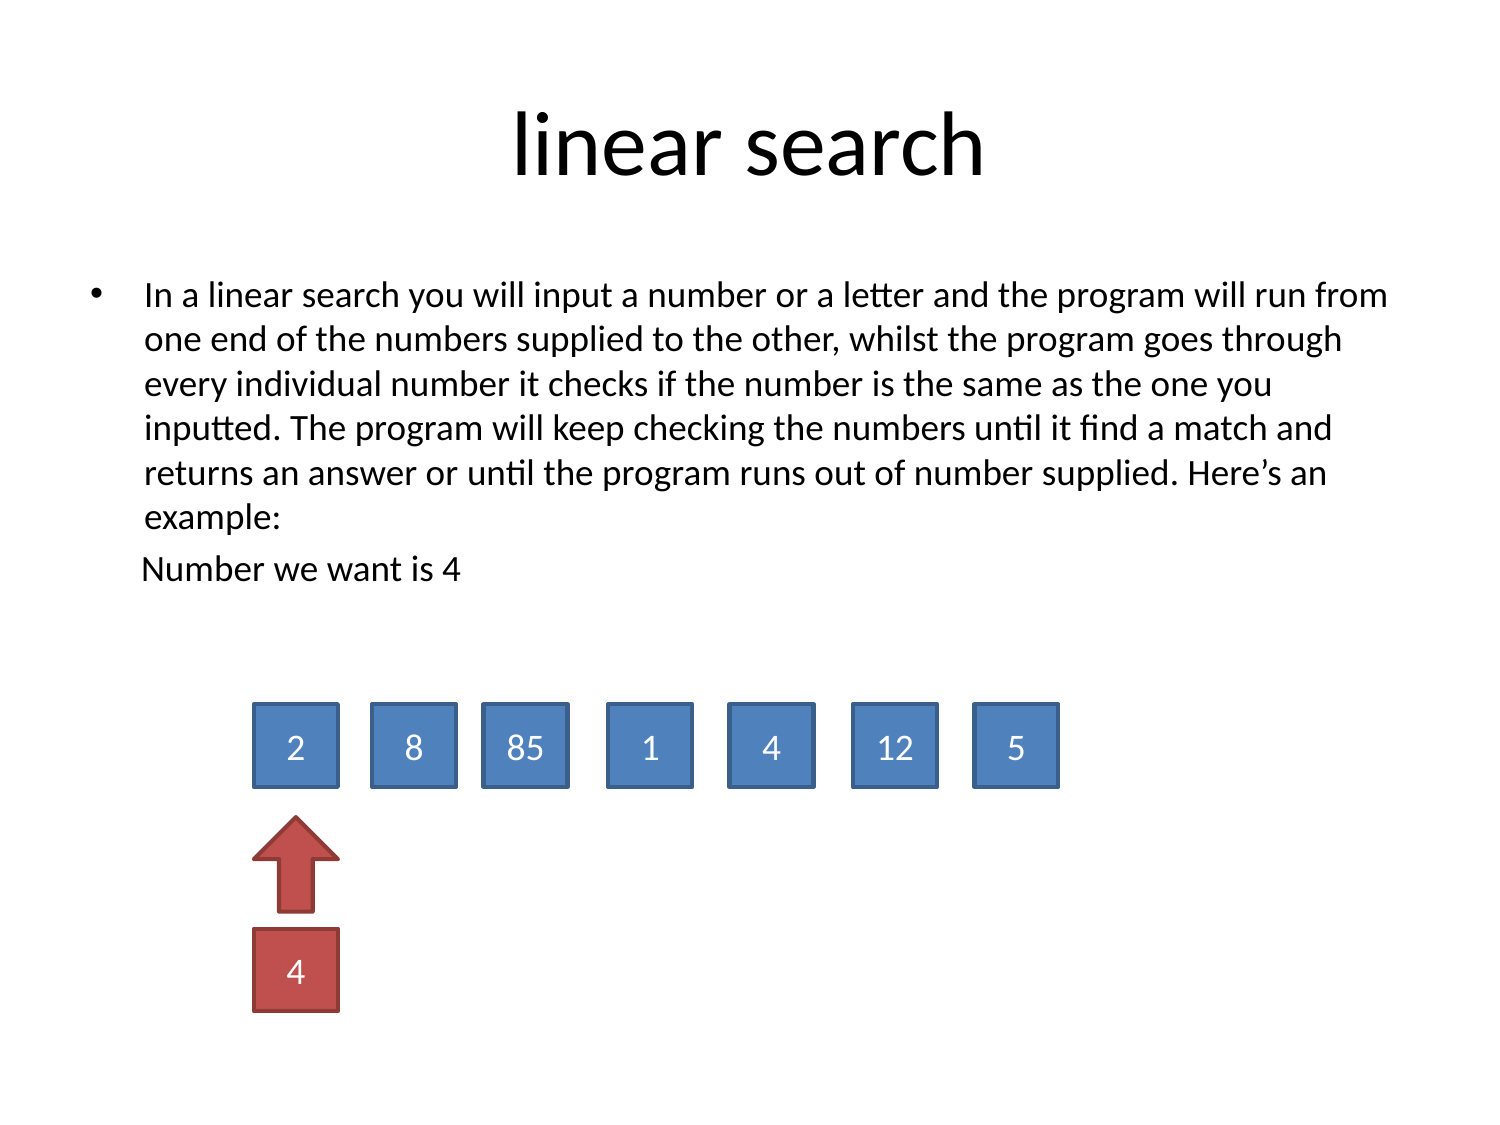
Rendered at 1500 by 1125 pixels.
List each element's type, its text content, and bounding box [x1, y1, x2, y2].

text_box 8 [370, 702, 458, 789]
text_box 2 [252, 702, 340, 789]
text_box 5 [972, 702, 1060, 789]
list In a linear search you will input a number or a letter and the program will run from one end of the numbers supplied to the other, whilst the program goes through every individual number it checks if the number is the same as the one you inputted. The program will keep checking the numbers until it find a match and returns an answer or until the program runs out of number supplied. Here’s an example: Number we want is 4 [75, 262, 1425, 598]
text_box 4 [727, 702, 816, 789]
text_box 1 [606, 702, 694, 789]
text_box [251, 815, 340, 914]
text_box 12 [851, 702, 939, 789]
text_box 85 [481, 702, 570, 789]
text_box 4 [252, 927, 340, 1013]
title linear search [75, 45, 1425, 233]
